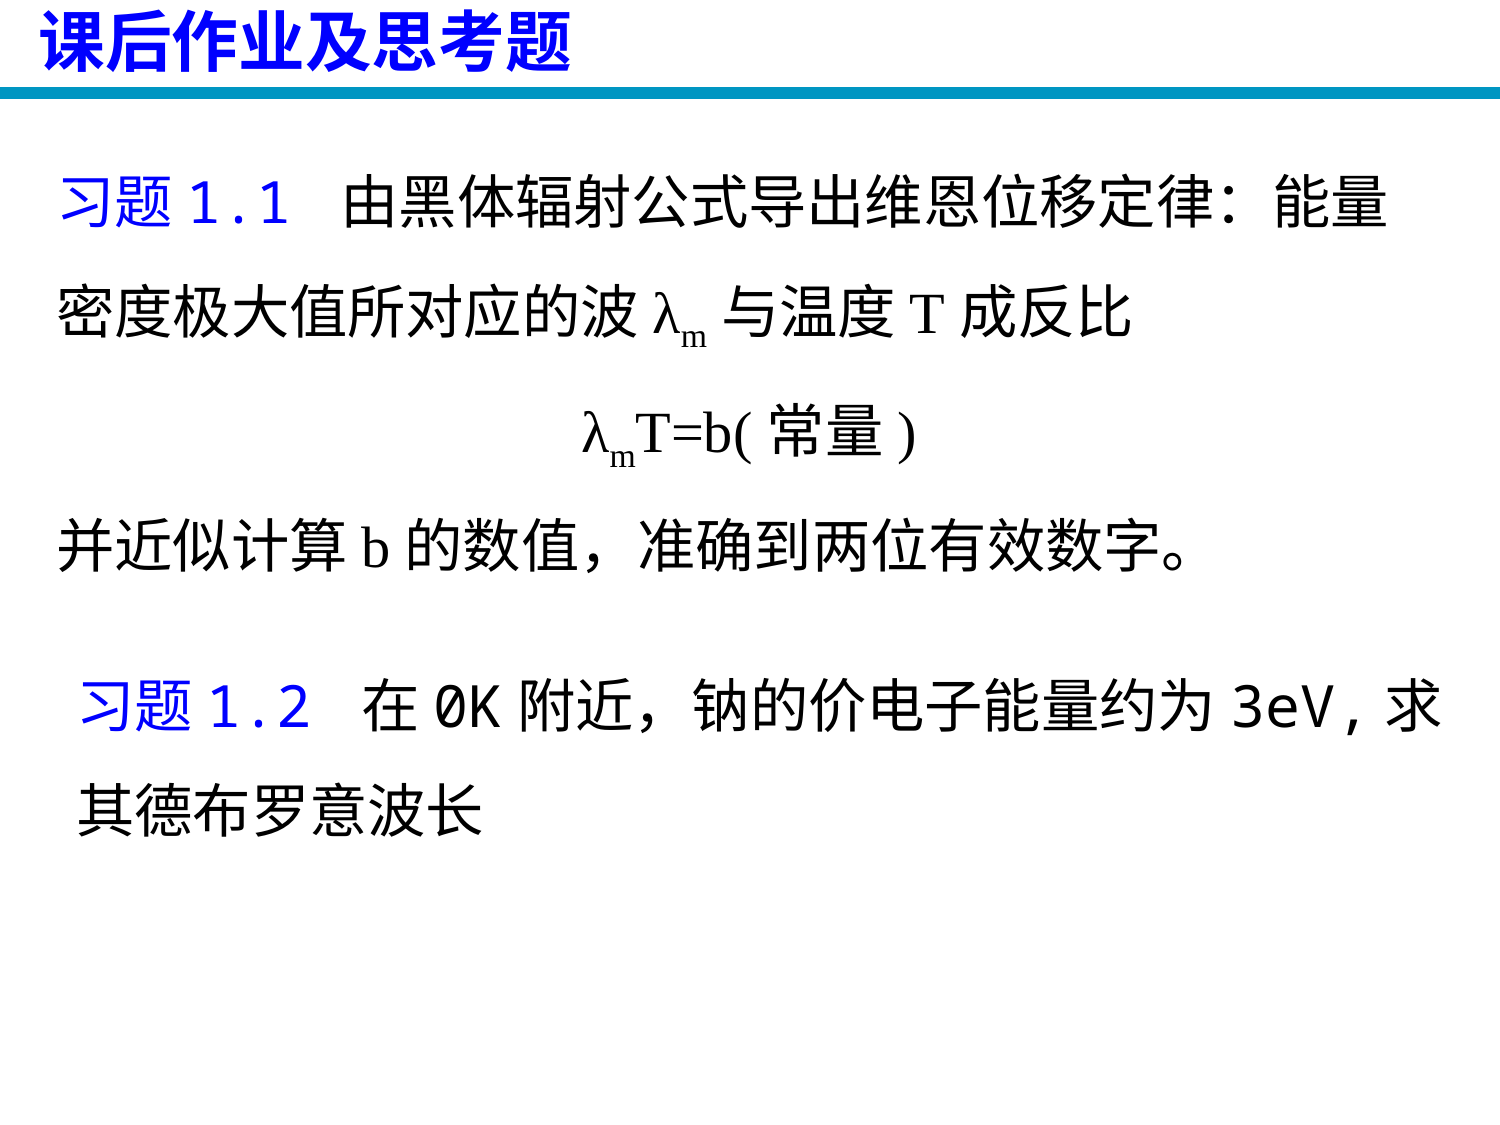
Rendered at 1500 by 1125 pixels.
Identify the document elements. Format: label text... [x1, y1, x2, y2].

text_box 习题1.1 由黑体辐射公式导出维恩位移定律：能量密度极大值所对应的波λm与温度T成反比 λmT=b(常量) 并近似计算b的数值，准确到两位有效数字。 [41, 122, 1457, 587]
text_box 习题1.2 在0K附近，钠的价电子能量约为3eV,求其德布罗意波长 [61, 626, 1478, 851]
title 课后作业及思考题 [23, 0, 626, 90]
